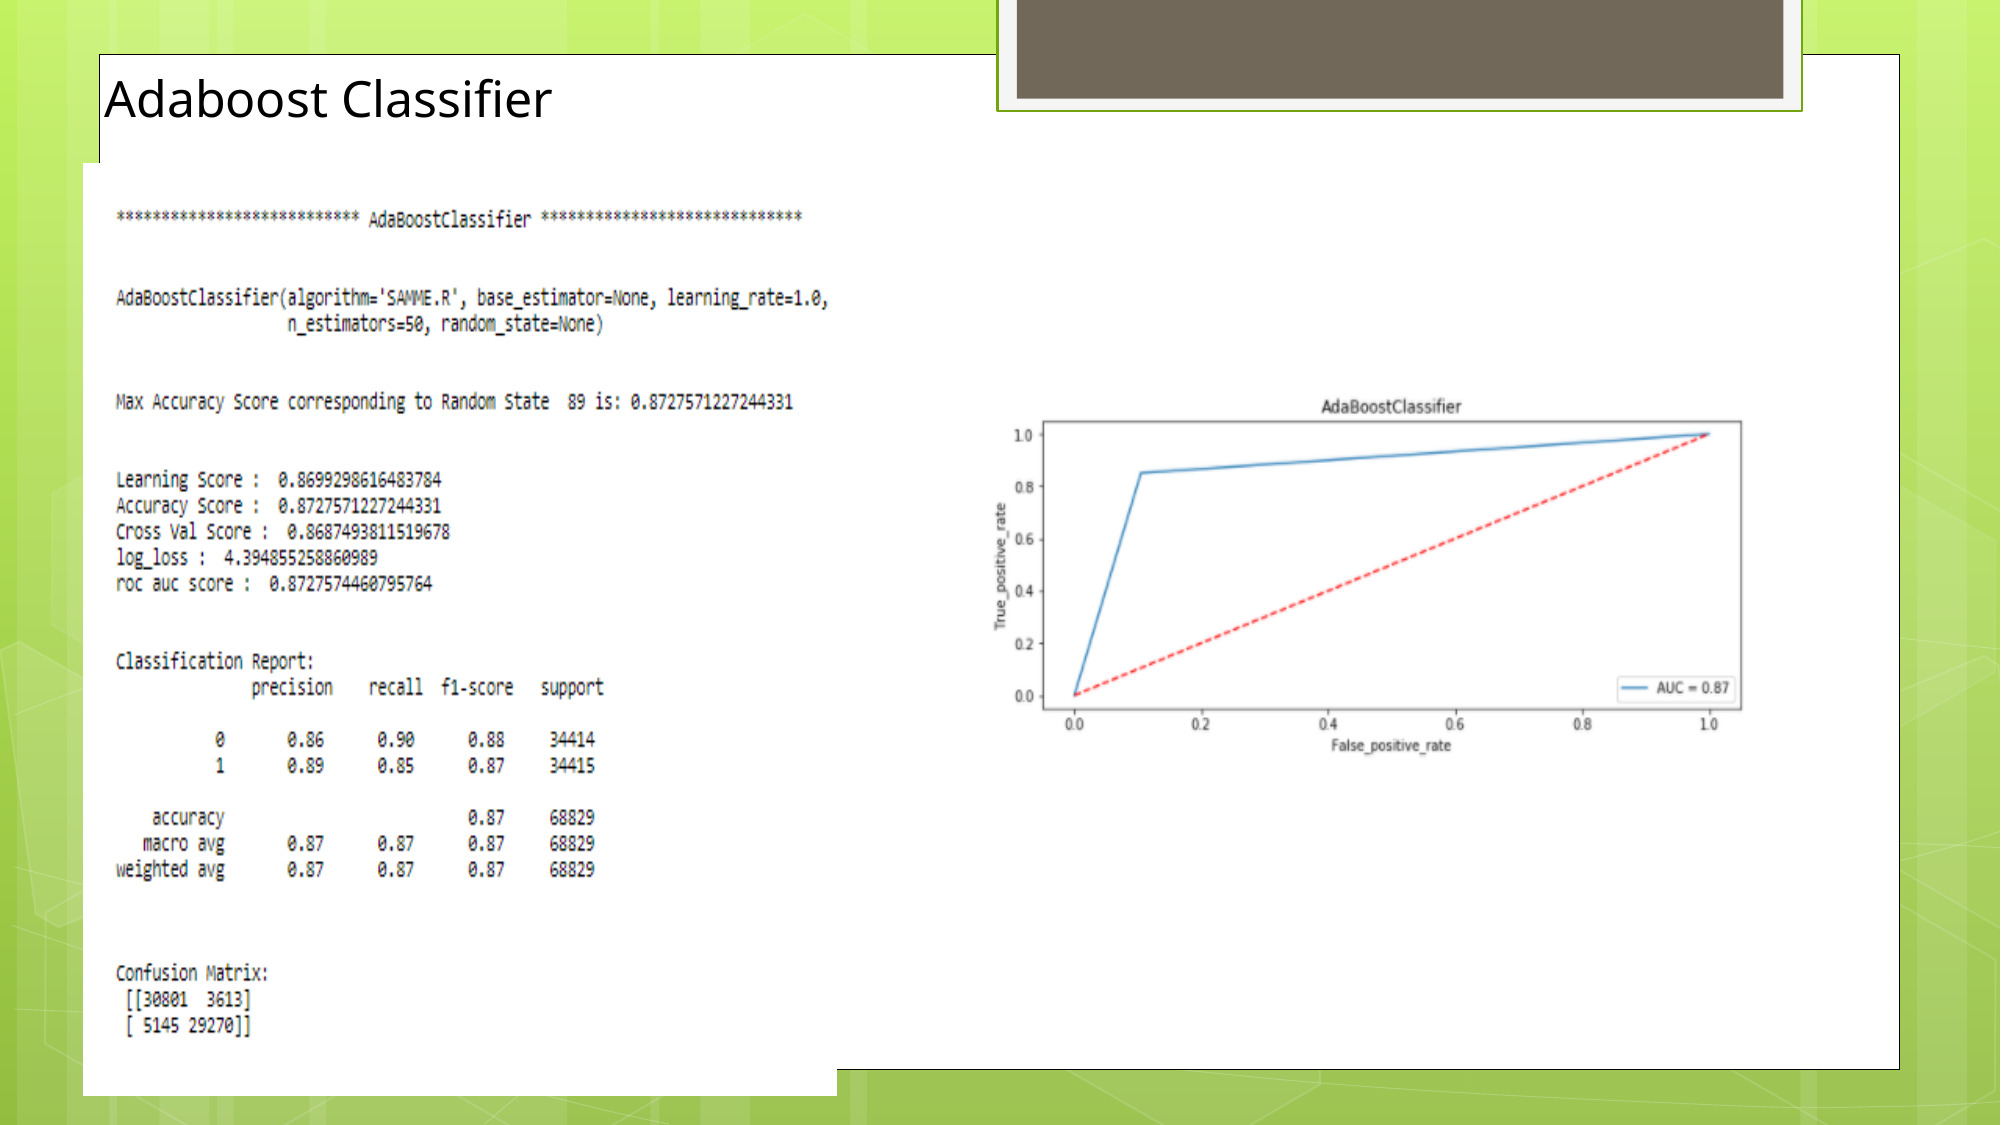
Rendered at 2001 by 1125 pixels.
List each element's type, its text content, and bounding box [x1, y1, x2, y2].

text_box Adaboost Classifier [89, 59, 569, 135]
picture [984, 385, 1825, 761]
picture [83, 163, 837, 1096]
